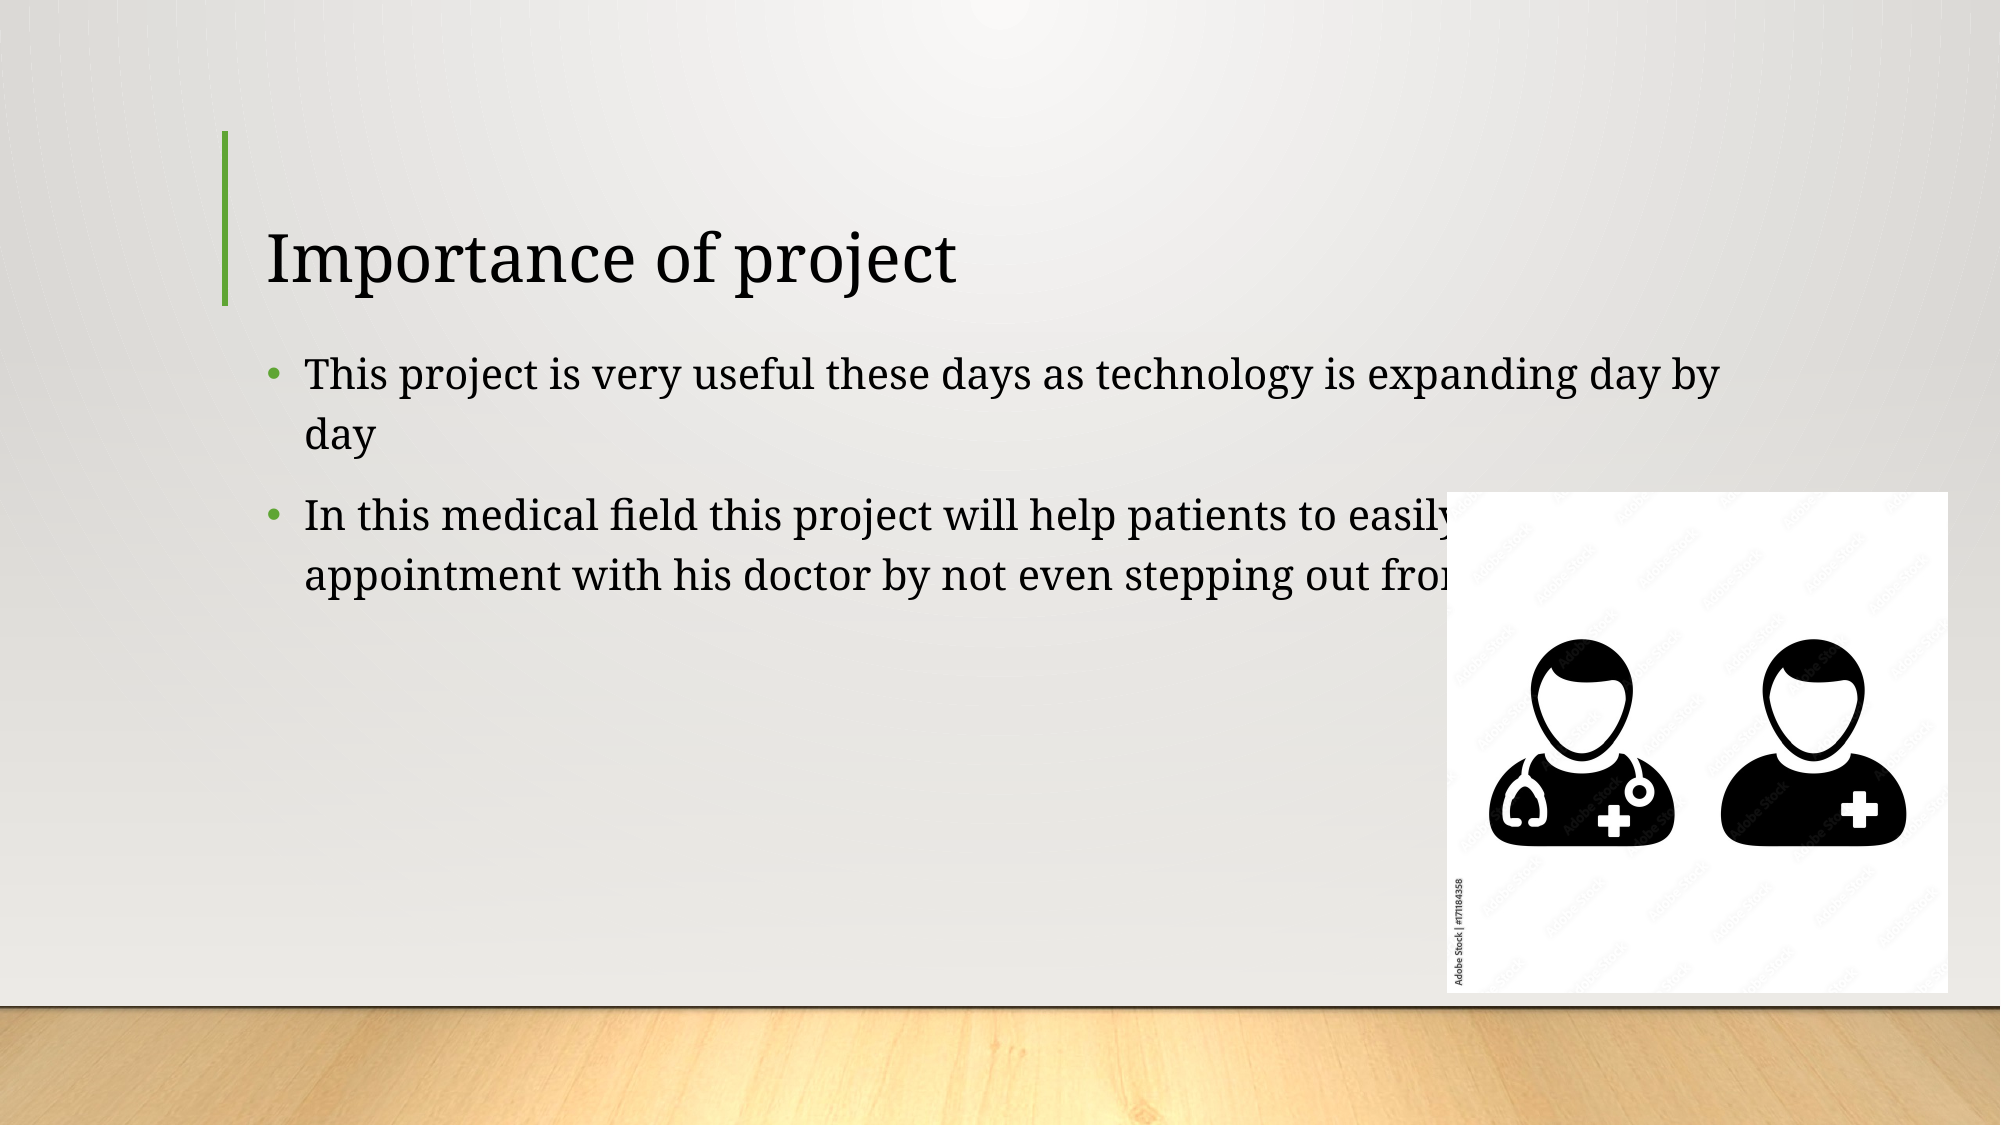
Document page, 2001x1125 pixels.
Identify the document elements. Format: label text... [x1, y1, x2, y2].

picture [1447, 492, 1949, 994]
picture [0, 1006, 2000, 1125]
title Importance of project [251, 131, 1814, 305]
list This project is very useful these days as technology is expanding day by day In this medical field this project will help patients to easily book an appointment with his doctor by not even stepping out from their homes. [251, 330, 1814, 897]
